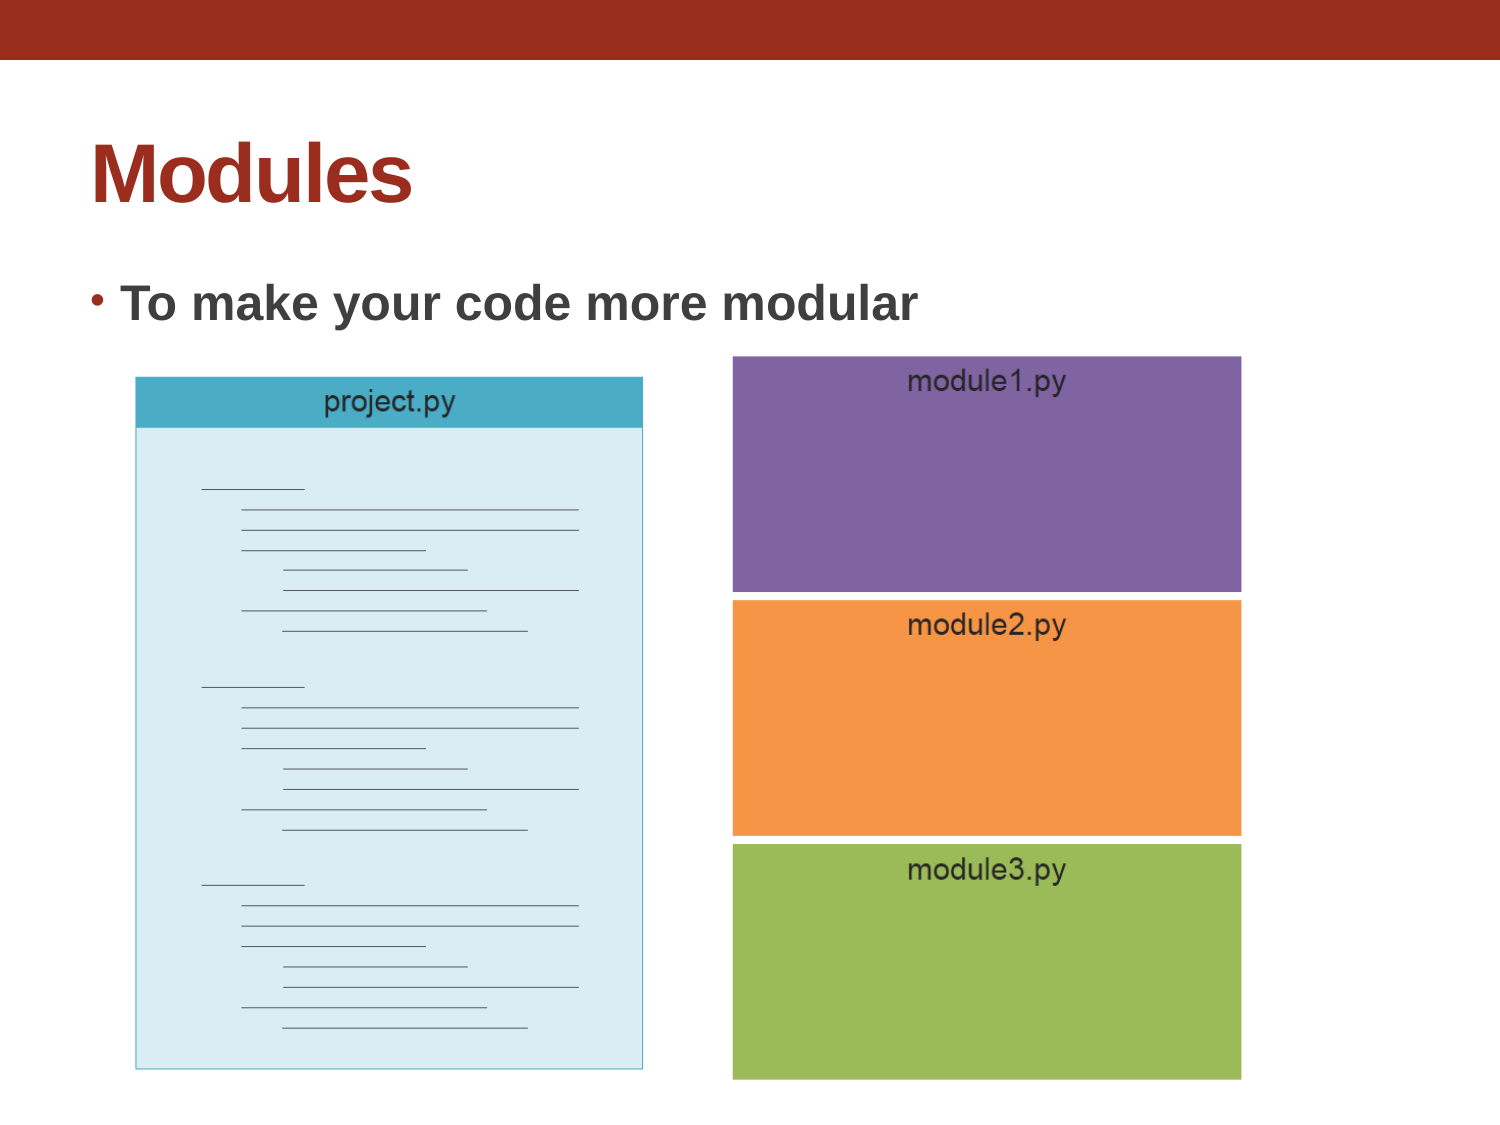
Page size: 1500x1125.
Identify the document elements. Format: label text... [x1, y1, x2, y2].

title Modules [75, 87, 1425, 250]
list To make your code more modular [75, 262, 1425, 1063]
picture [112, 337, 1271, 1095]
